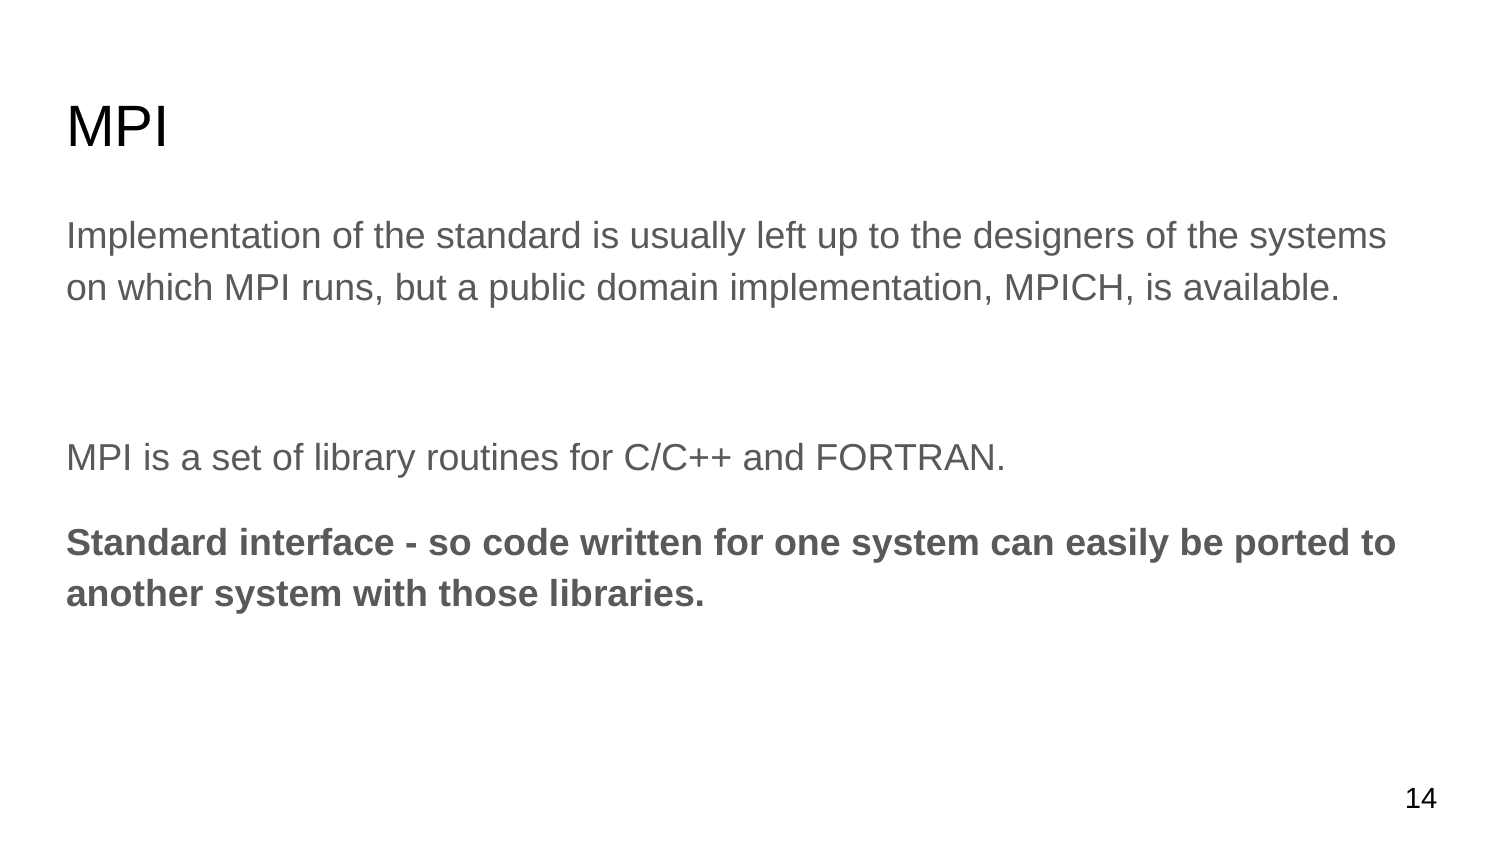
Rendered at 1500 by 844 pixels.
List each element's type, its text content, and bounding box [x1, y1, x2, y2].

slide_number ‹#› [1389, 764, 1480, 830]
list Implementation of the standard is usually left up to the designers of the systems on which MPI runs, but a public domain implementation, MPICH, is available. MPI is a set of library routines for C/C++ and FORTRAN. Standard interface - so code written for one system can easily be ported to another system with those libraries. [51, 189, 1449, 750]
title MPI [51, 72, 1449, 167]
